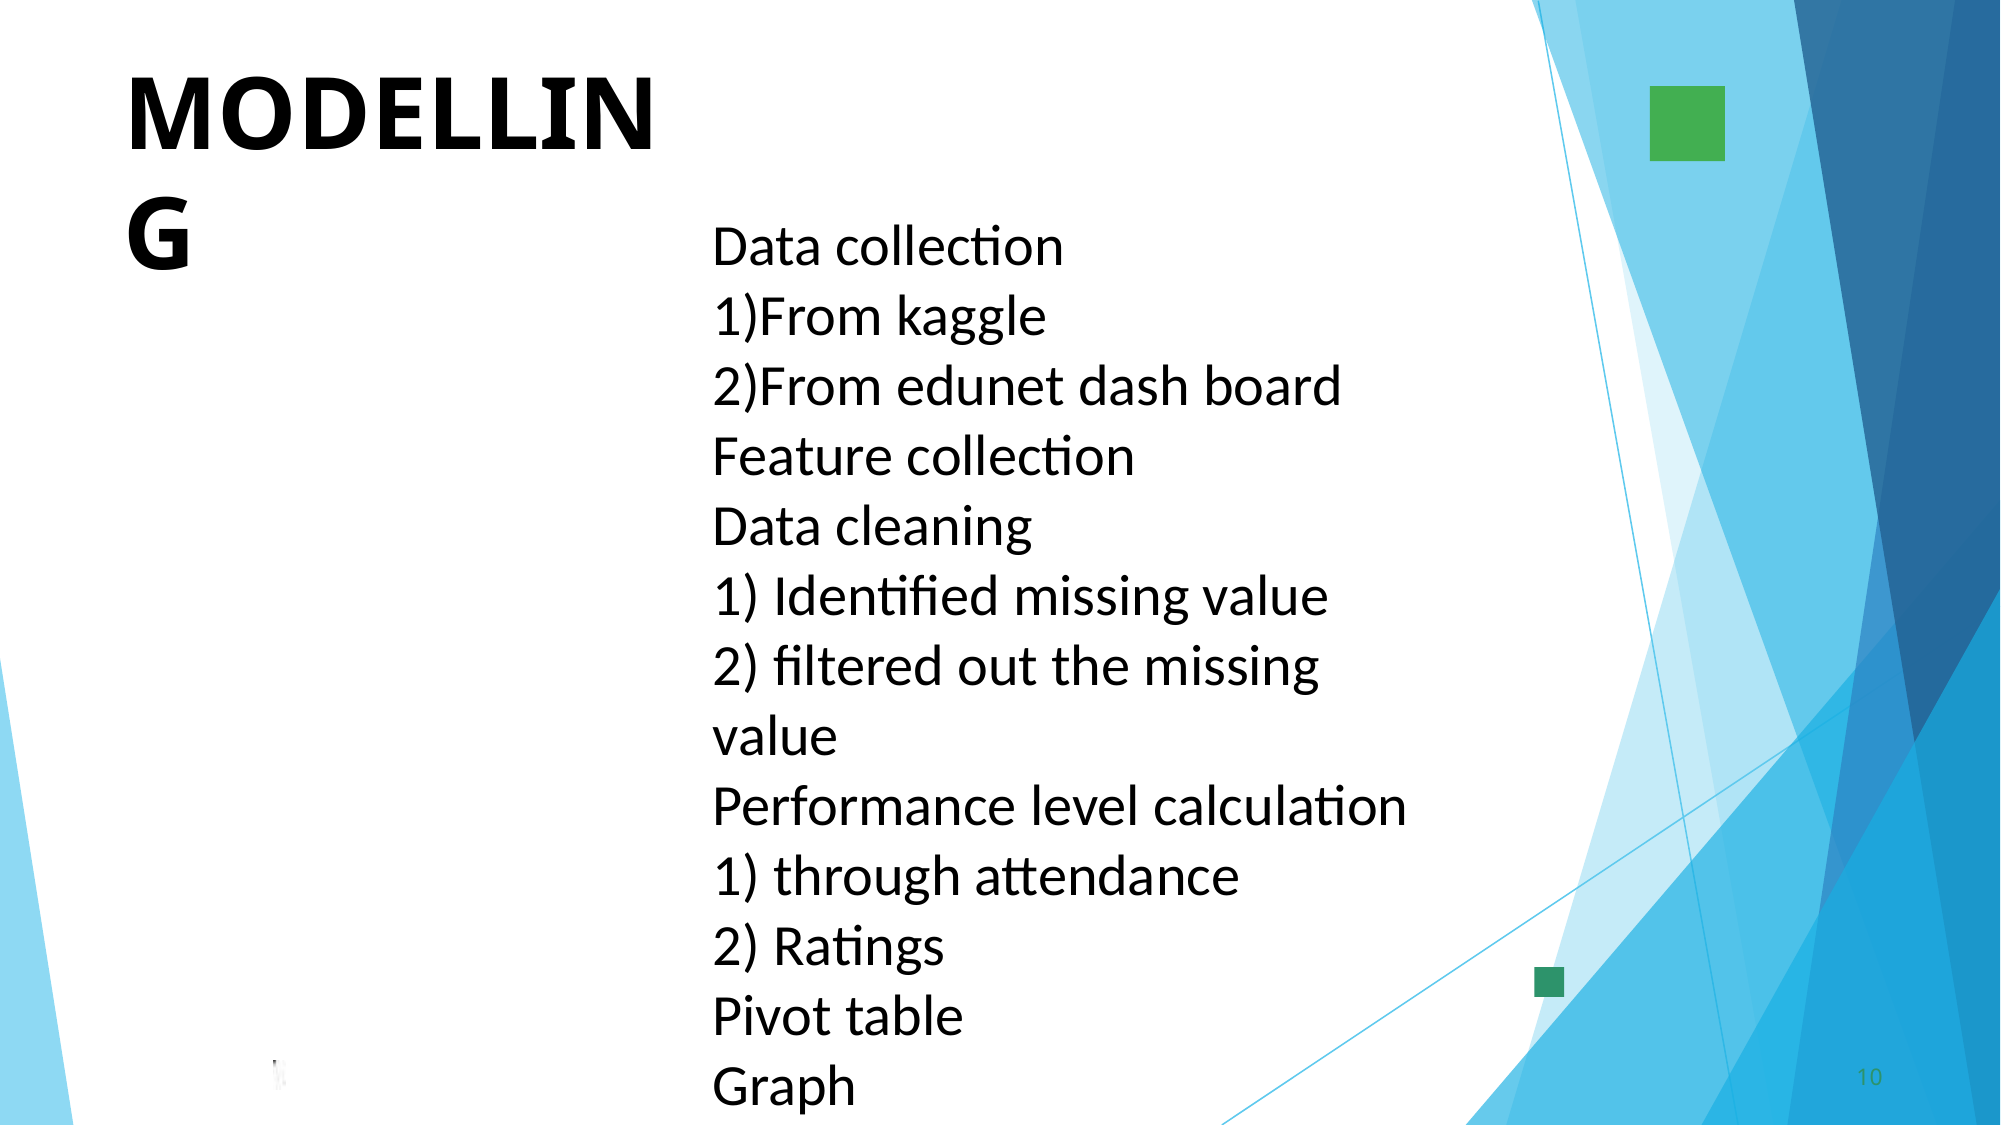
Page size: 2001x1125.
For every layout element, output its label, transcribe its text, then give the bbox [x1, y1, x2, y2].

text_box [1649, 86, 1725, 162]
picture [273, 1060, 287, 1091]
text_box 10 [1849, 1061, 1888, 1095]
text_box MODELLING [121, 47, 664, 290]
text_box [1534, 967, 1565, 997]
text_box Data collection 1)From kaggle 2)From edunet dash board Feature collection Data cleaning 1) Identified missing value 2) filtered out the missing value Performance level calculation 1) through attendance 2) Ratings Pivot table Graph 1) visualization [697, 199, 1448, 1125]
